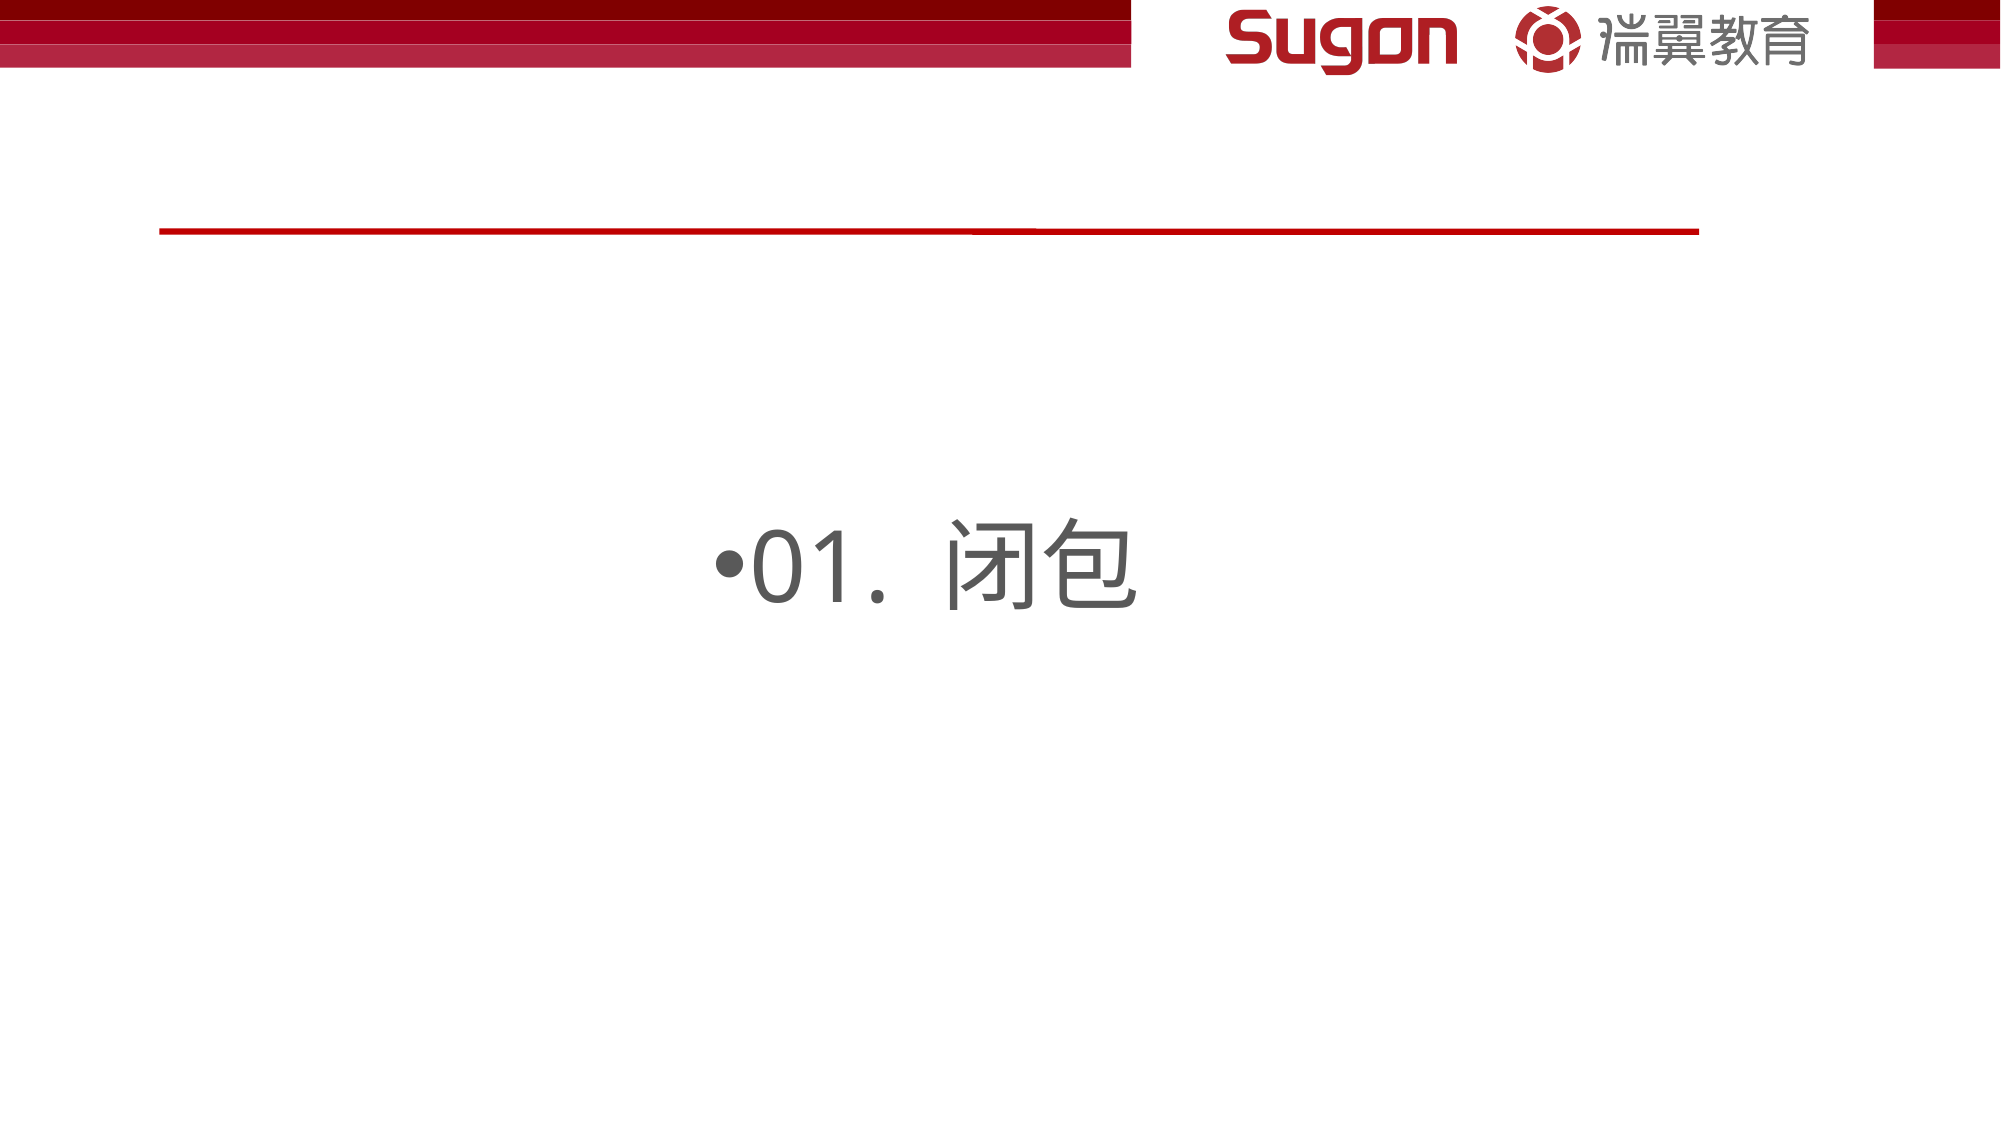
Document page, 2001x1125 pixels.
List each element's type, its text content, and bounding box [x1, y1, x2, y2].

picture [1194, 0, 1484, 102]
picture [1515, 6, 1809, 73]
list 01. 闭包 [153, 253, 1701, 1028]
